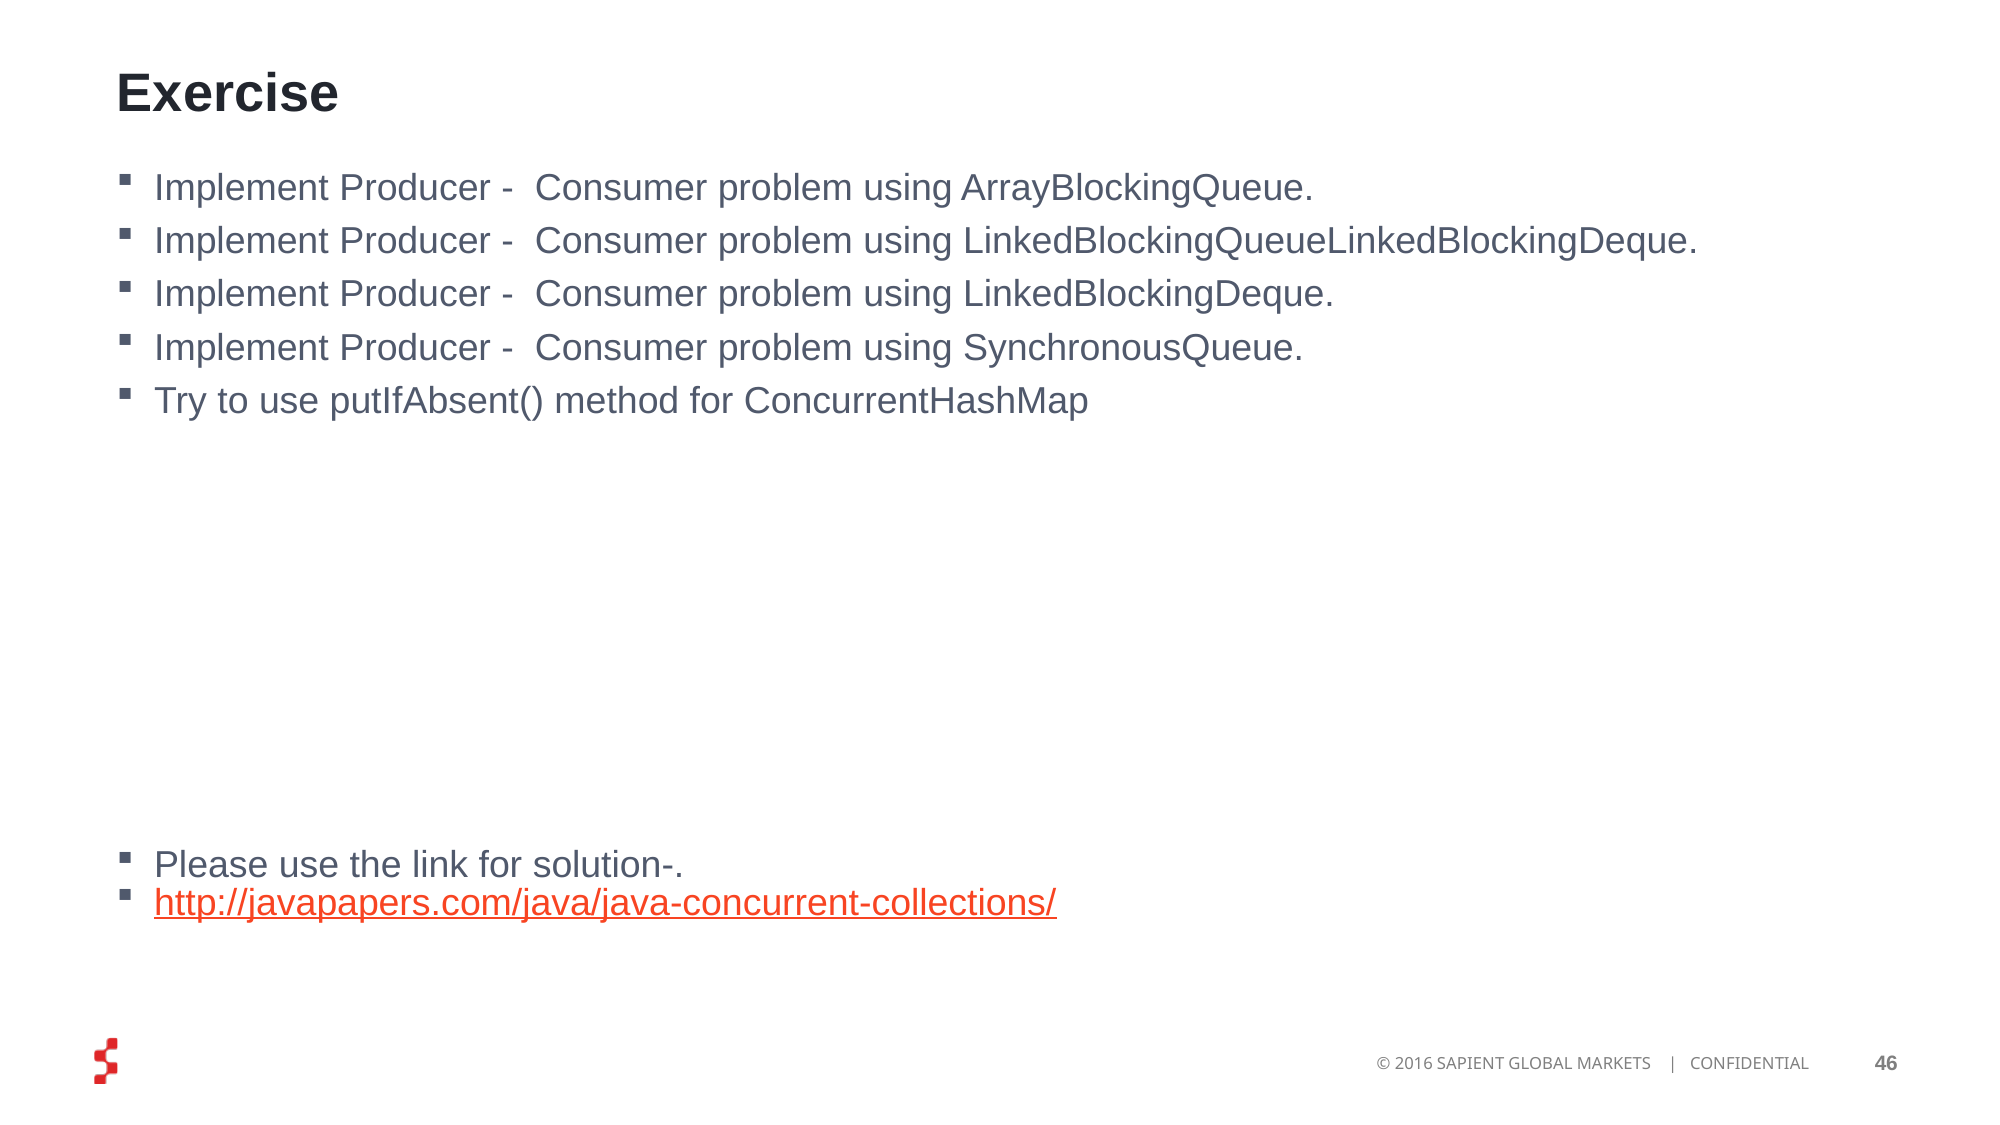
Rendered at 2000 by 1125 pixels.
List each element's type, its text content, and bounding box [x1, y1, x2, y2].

title Exercise [116, 50, 1967, 162]
list Implement Producer - Consumer problem using ArrayBlockingQueue. Implement Producer - Consumer problem using LinkedBlockingQueueLinkedBlockingDeque. Implement Producer - Consumer problem using LinkedBlockingDeque. Implement Producer - Consumer problem using SynchronousQueue. Try to use putIfAbsent() method for ConcurrentHashMap Please use the link for solution-. http://javapapers.com/java/java-concurrent-collections/ [116, 162, 1967, 1038]
